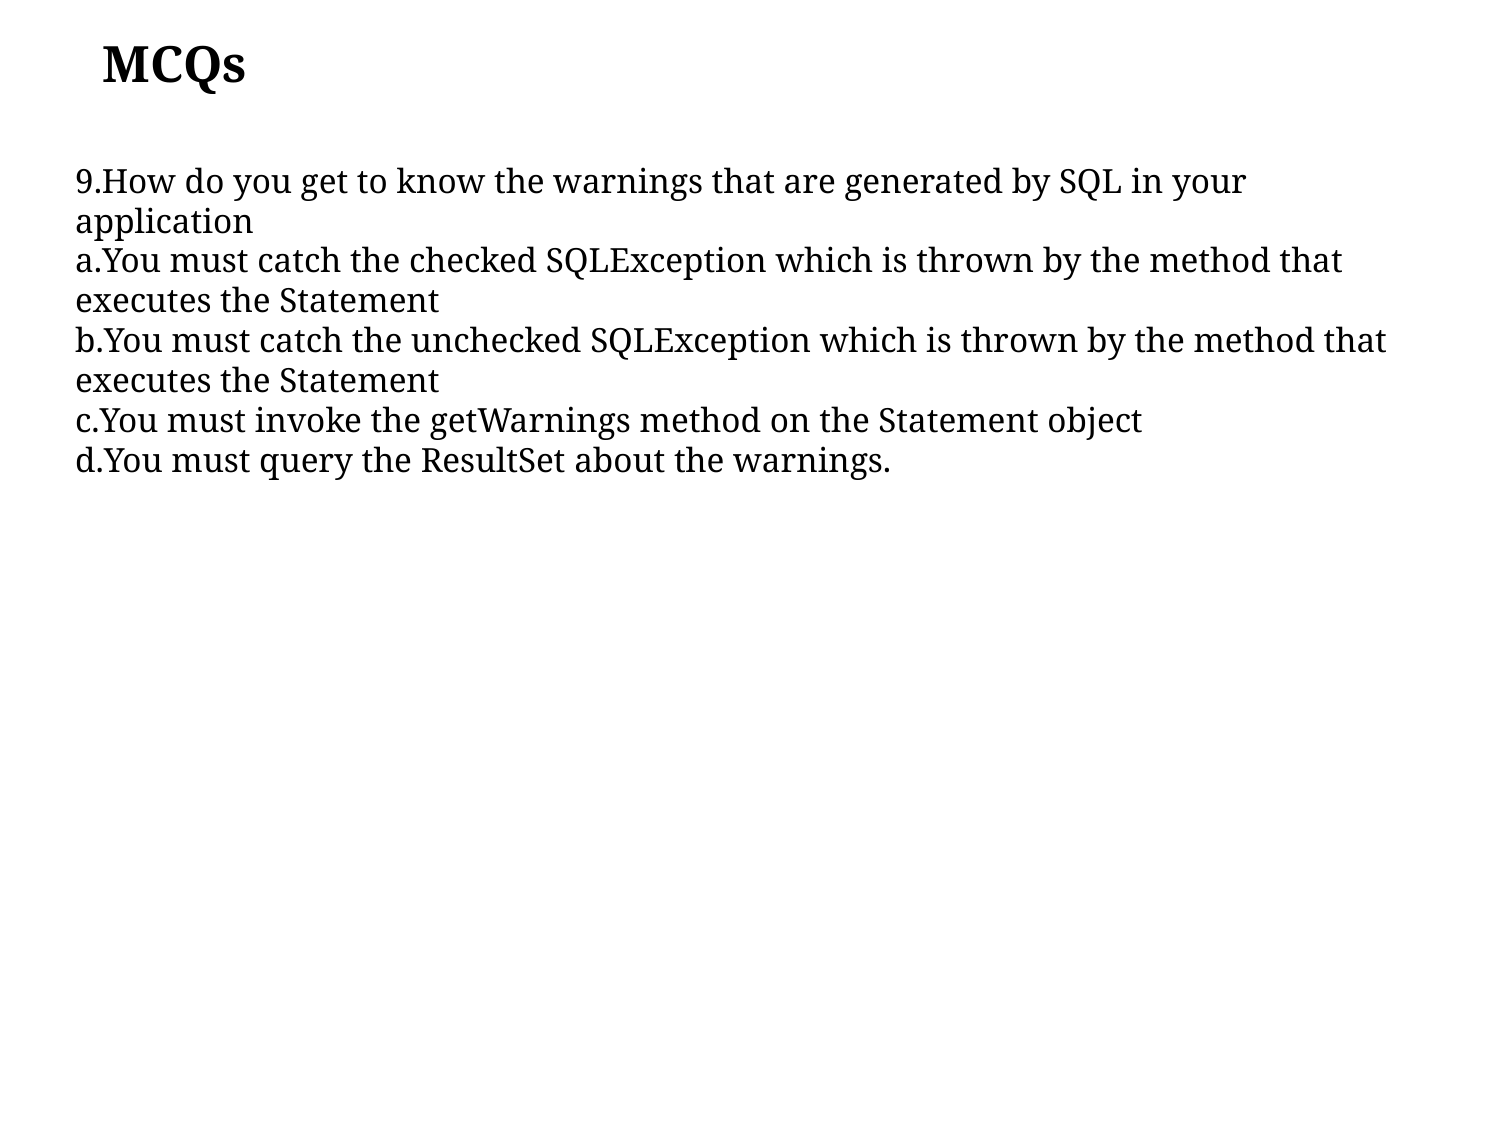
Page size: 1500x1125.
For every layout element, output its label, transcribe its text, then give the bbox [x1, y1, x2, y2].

text_box [137, 237, 1475, 988]
text_box MCQs [87, 24, 1463, 96]
text_box How do you get to know the warnings that are generated by SQL in your application You must catch the checked SQLException which is thrown by the method that executes the Statement You must catch the unchecked SQLException which is thrown by the method that executes the Statement You must invoke the getWarnings method on the Statement object You must query the ResultSet about the warnings. [60, 112, 1436, 527]
